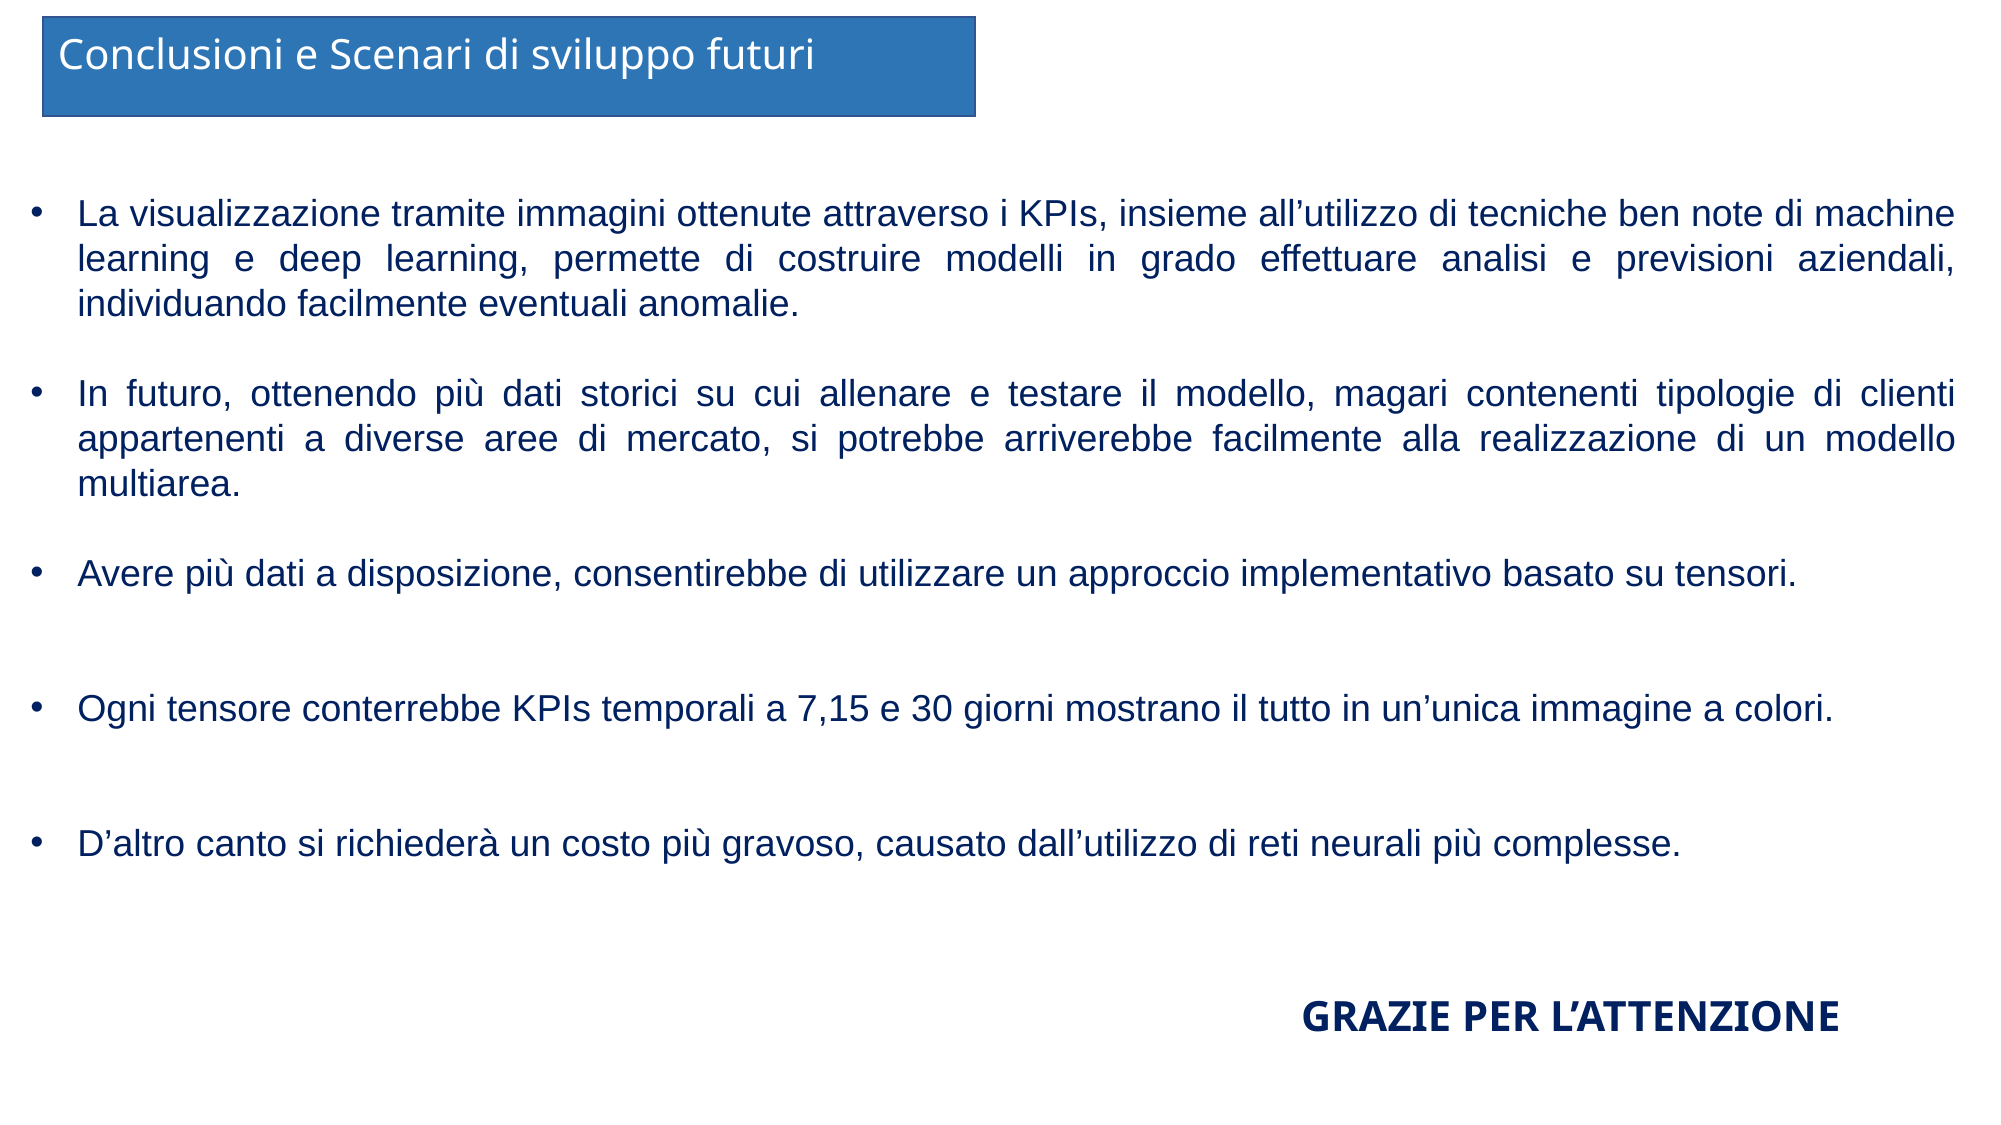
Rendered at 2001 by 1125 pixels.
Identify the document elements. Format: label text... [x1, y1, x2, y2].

text_box GRAZIE PER L’ATTENZIONE [1286, 982, 2000, 1048]
text_box La visualizzazione tramite immagini ottenute attraverso i KPIs, insieme all’utilizzo di tecniche ben note di machine learning e deep learning, permette di costruire modelli in grado effettuare analisi e previsioni aziendali, individuando facilmente eventuali anomalie. In futuro, ottenendo più dati storici su cui allenare e testare il modello, magari contenenti tipologie di clienti appartenenti a diverse aree di mercato, si potrebbe arriverebbe facilmente alla realizzazione di un modello multiarea. Avere più dati a disposizione, consentirebbe di utilizzare un approccio implementativo basato su tensori. Ogni tensore conterrebbe KPIs temporali a 7,15 e 30 giorni mostrano il tutto in un’unica immagine a colori. D’altro canto si richiederà un costo più gravoso, causato dall’utilizzo di reti neurali più complesse. [0, 181, 1971, 1052]
text_box Conclusioni e Scenari di sviluppo futuri [43, 20, 1000, 85]
text_box [42, 16, 976, 117]
